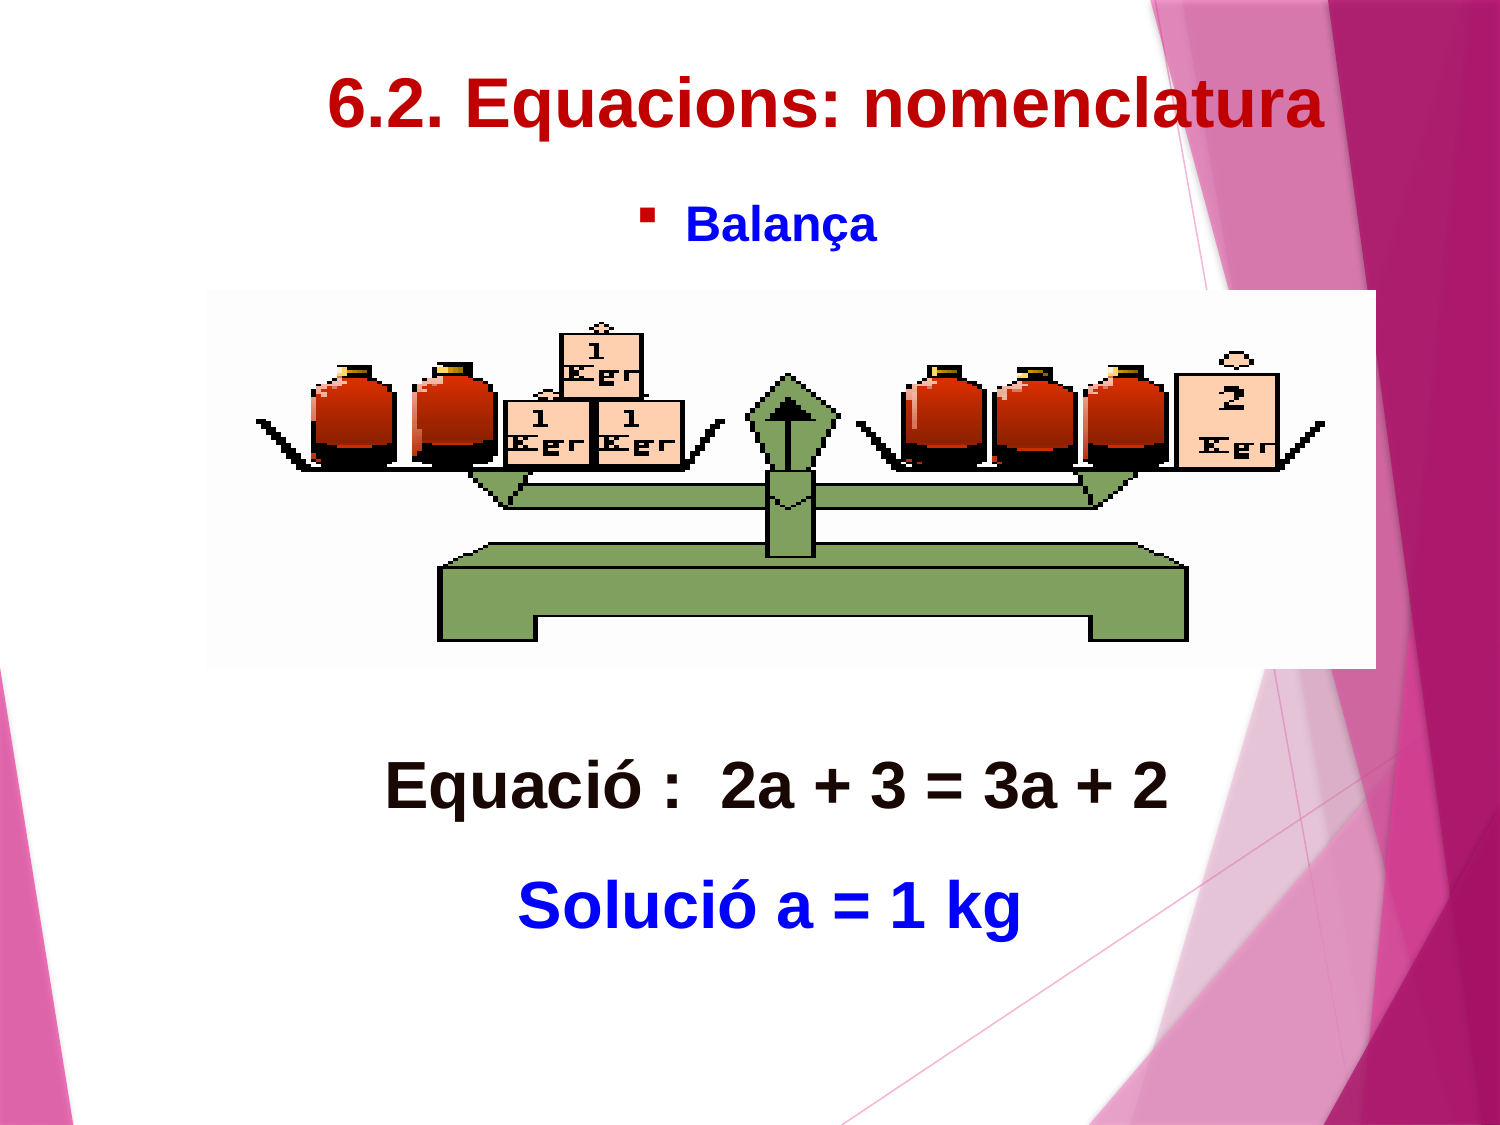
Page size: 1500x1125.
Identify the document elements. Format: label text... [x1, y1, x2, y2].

title 6.2. Equacions: nomenclatura [187, 50, 1466, 150]
text_box Balança Equació : 2a + 3 = 3a + 2 Solució a = 1 kg [41, 184, 1500, 1010]
picture [205, 290, 1377, 670]
